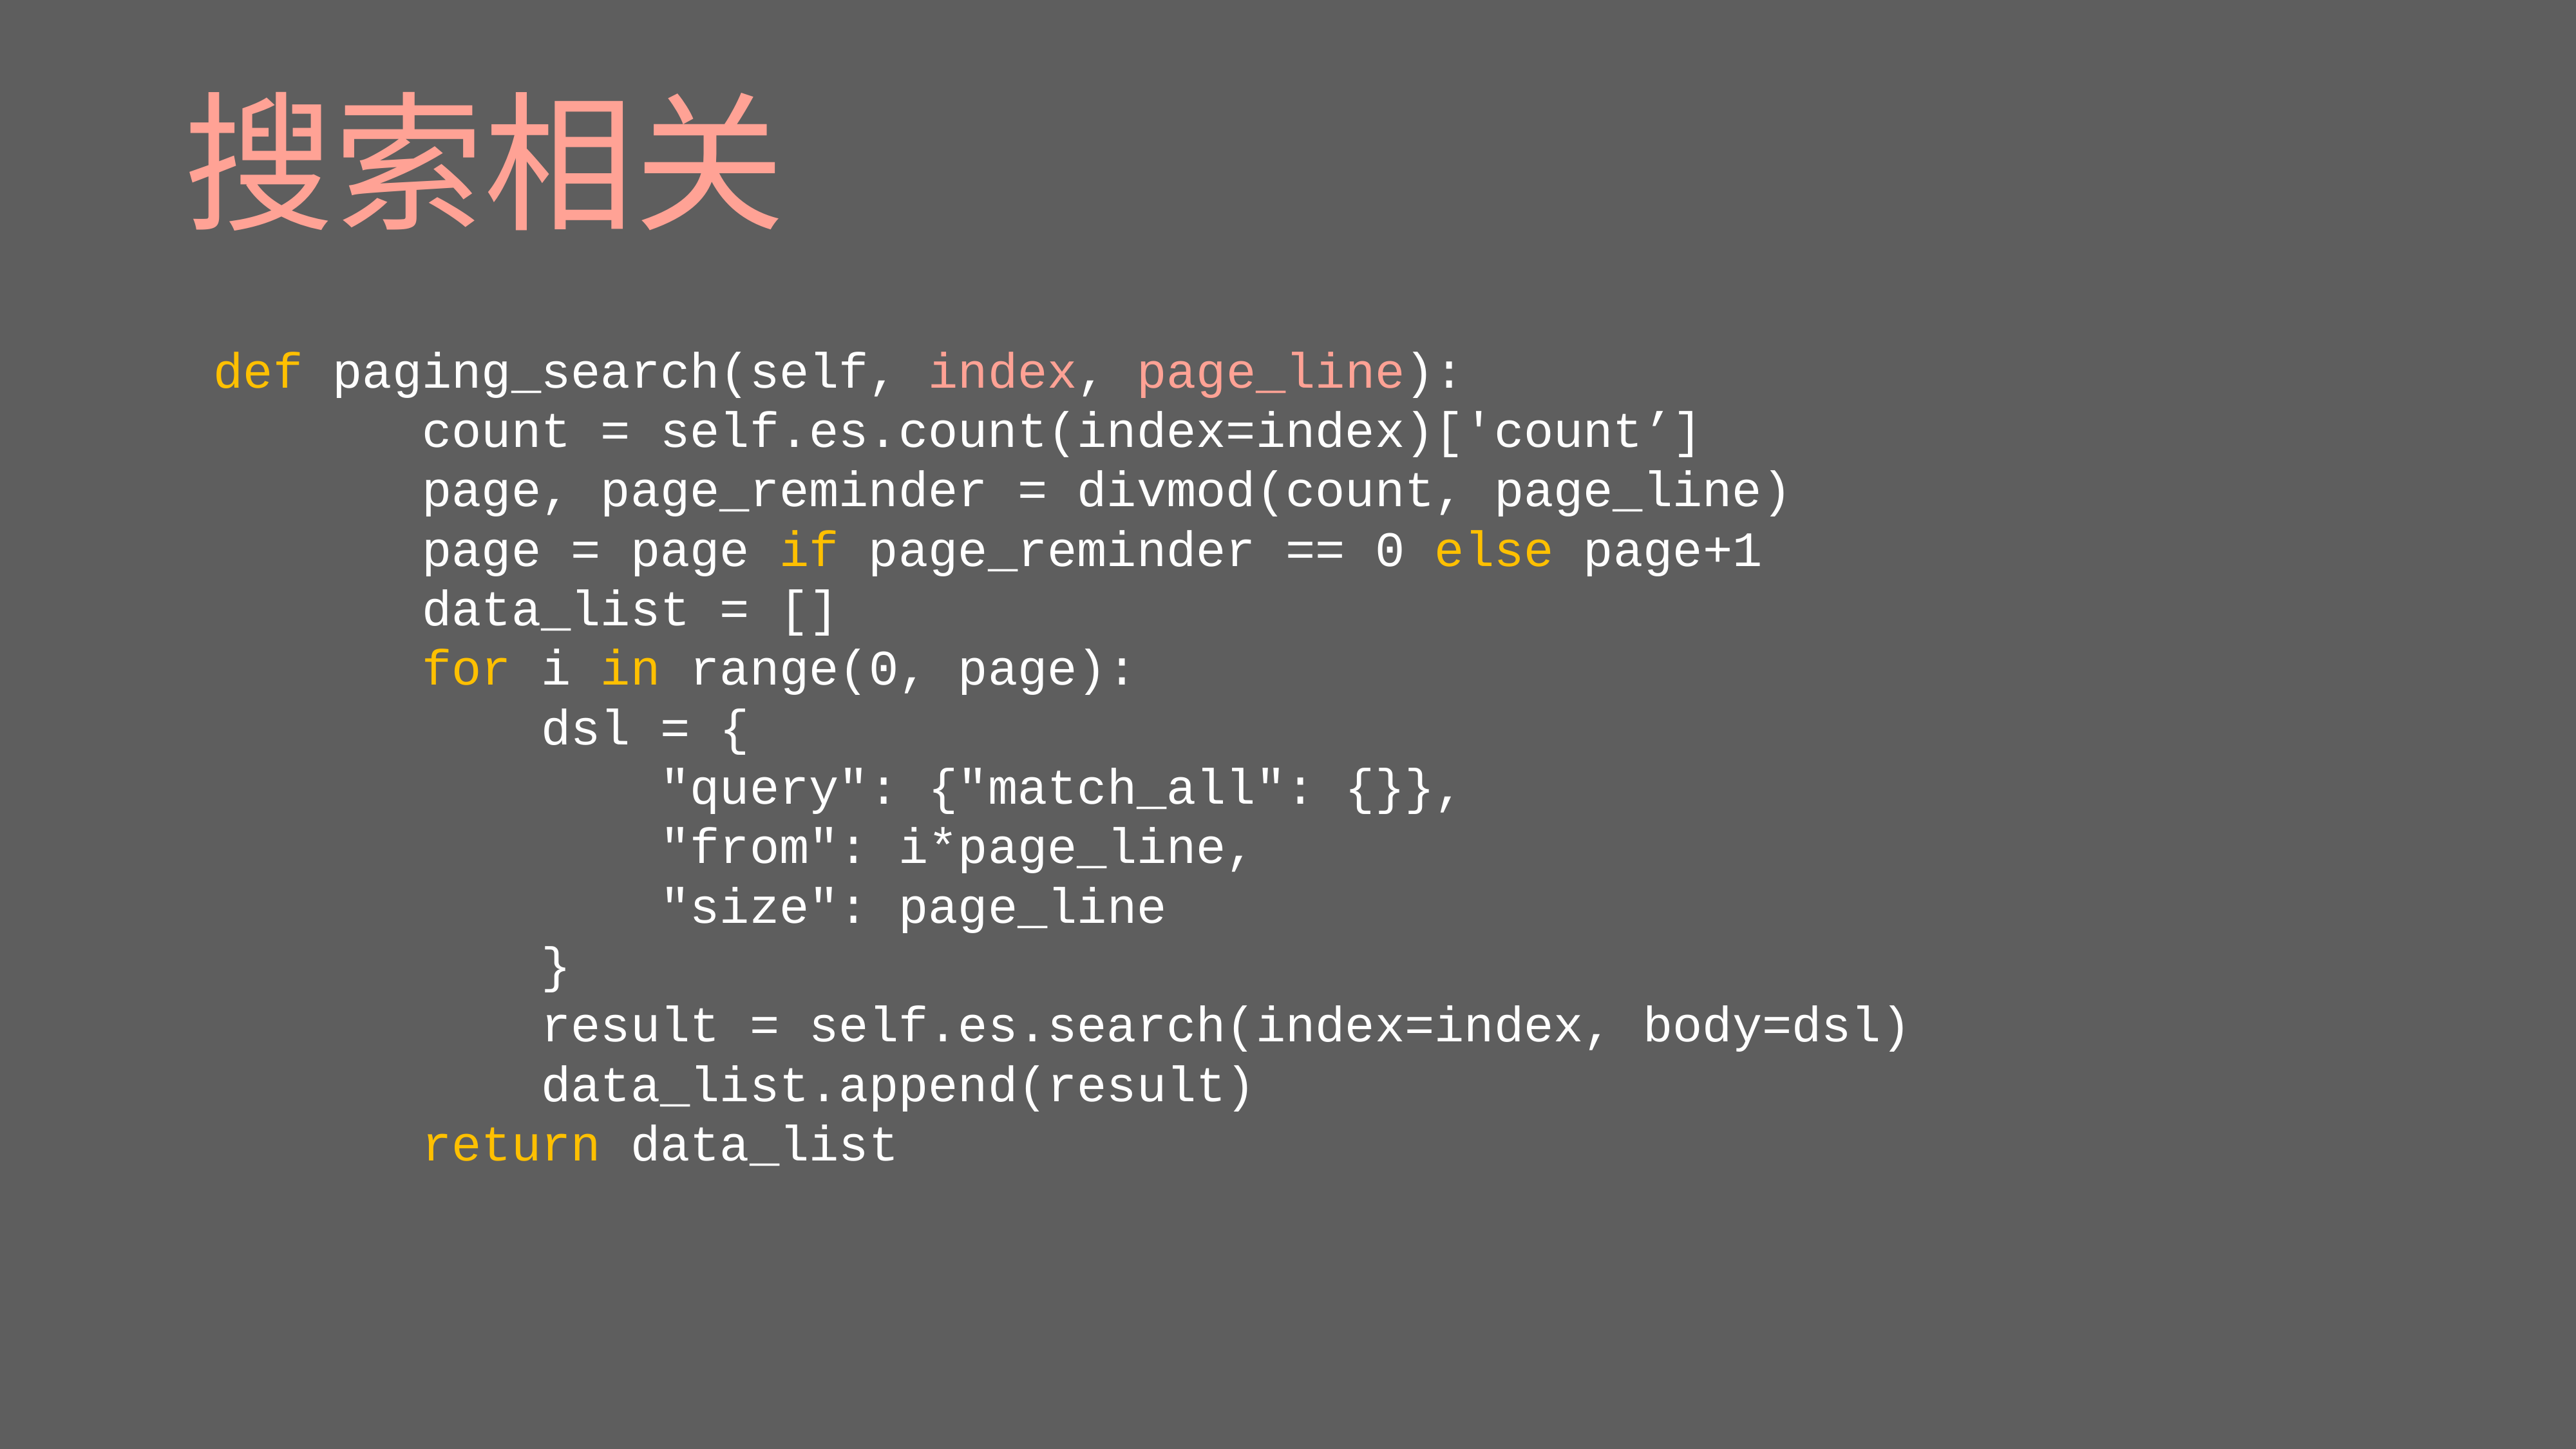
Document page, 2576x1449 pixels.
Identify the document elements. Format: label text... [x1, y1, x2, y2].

title 搜索相关 [178, 37, 2398, 279]
list def paging_search(self, index, page_line): count = self.es.count(index=index)['count’] page, page_reminder = divmod(count, page_line) page = page if page_reminder == 0 else page+1 data_list = [] for i in range(0, page): dsl = { "query": {"match_all": {}}, "from": i*page_line, "size": page_line } result = self.es.search(index=index, body=dsl) data_list.append(result) return data_list [178, 332, 2369, 1316]
